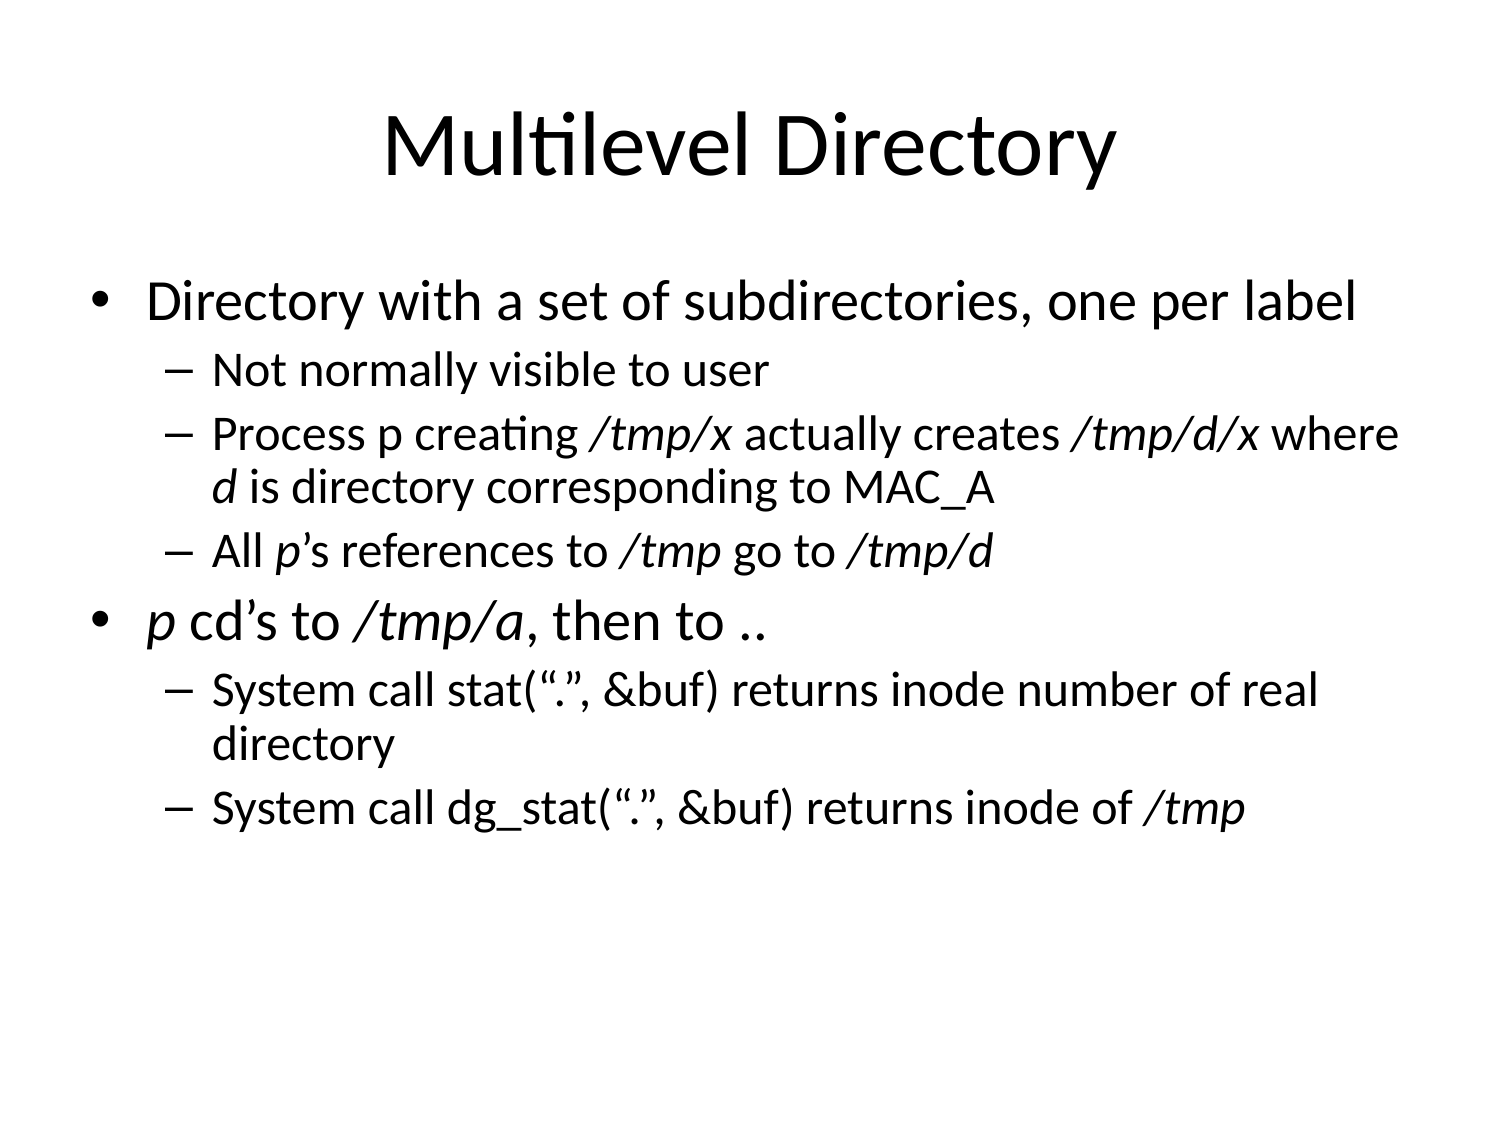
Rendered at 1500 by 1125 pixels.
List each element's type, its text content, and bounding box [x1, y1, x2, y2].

list Directory with a set of subdirectories, one per label Not normally visible to user Process p creating /tmp/x actually creates /tmp/d/x where d is directory corresponding to MAC_A All p’s references to /tmp go to /tmp/d p cd’s to /tmp/a, then to .. System call stat(“.”, &buf) returns inode number of real directory System call dg_stat(“.”, &buf) returns inode of /tmp [75, 262, 1425, 1005]
title Multilevel Directory [75, 45, 1425, 233]
